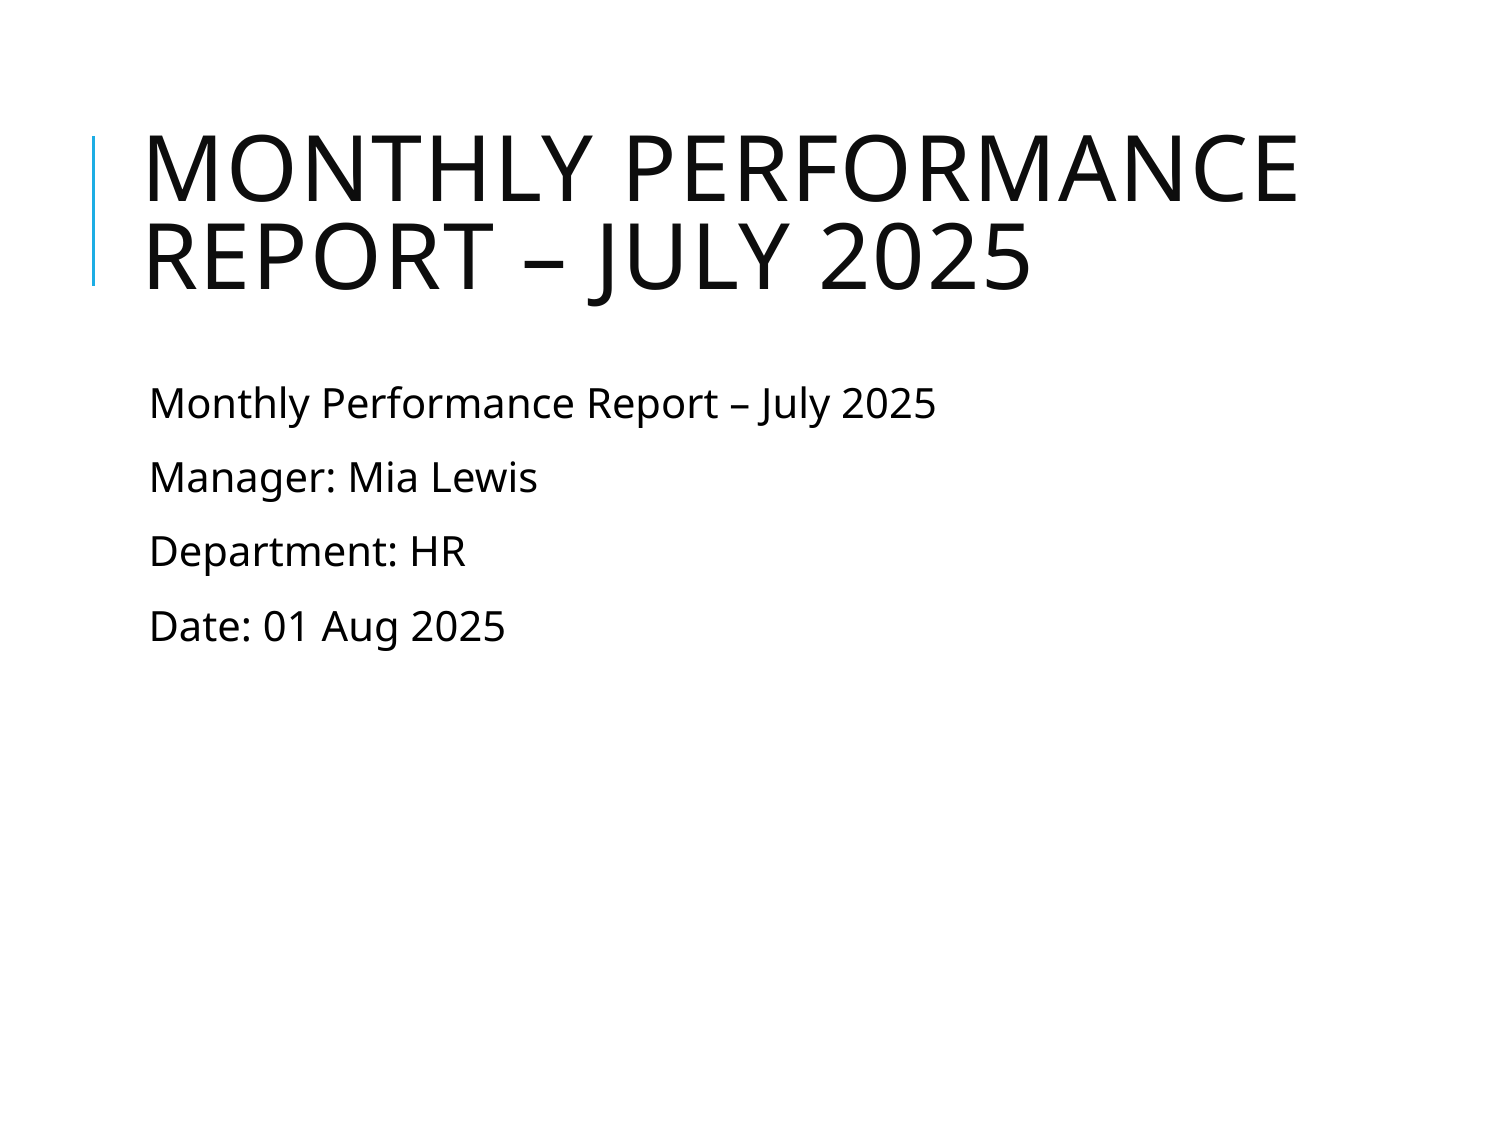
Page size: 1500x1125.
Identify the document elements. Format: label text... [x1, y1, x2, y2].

title Monthly Performance Report – July 2025 [126, 96, 1322, 342]
list Monthly Performance Report – July 2025 Manager: Mia Lewis Department: HR Date: 01 Aug 2025 [126, 375, 1322, 1035]
